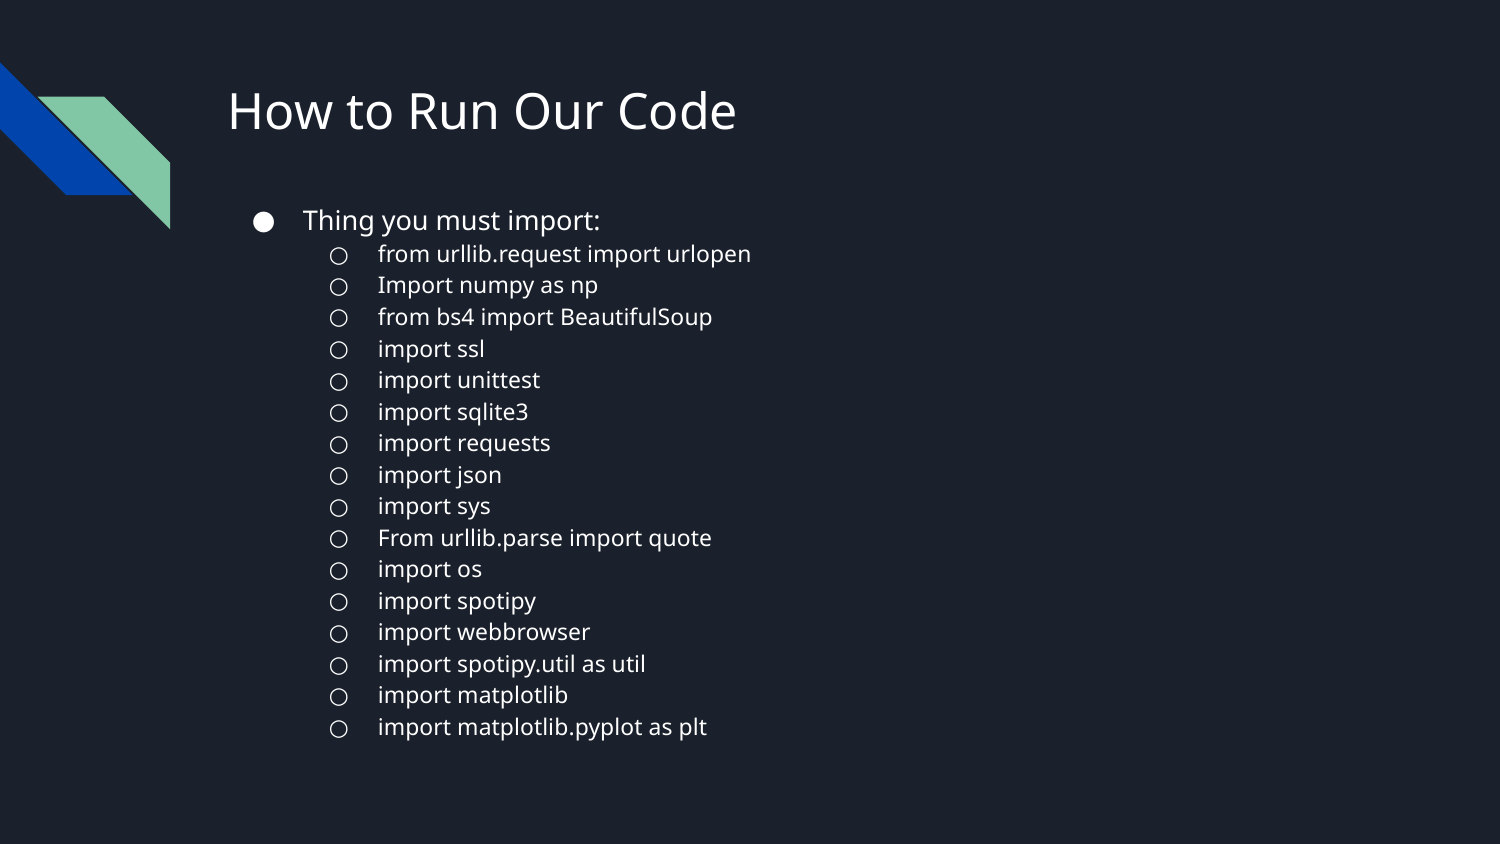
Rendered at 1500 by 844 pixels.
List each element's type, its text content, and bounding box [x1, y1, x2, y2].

title How to Run Our Code [212, 64, 1368, 183]
list Thing you must import: from urllib.request import urlopen Import numpy as np from bs4 import BeautifulSoup import ssl import unittest import sqlite3 import requests import json import sys From urllib.parse import quote import os import spotipy import webbrowser import spotipy.util as util import matplotlib import matplotlib.pyplot as plt [212, 183, 1368, 661]
